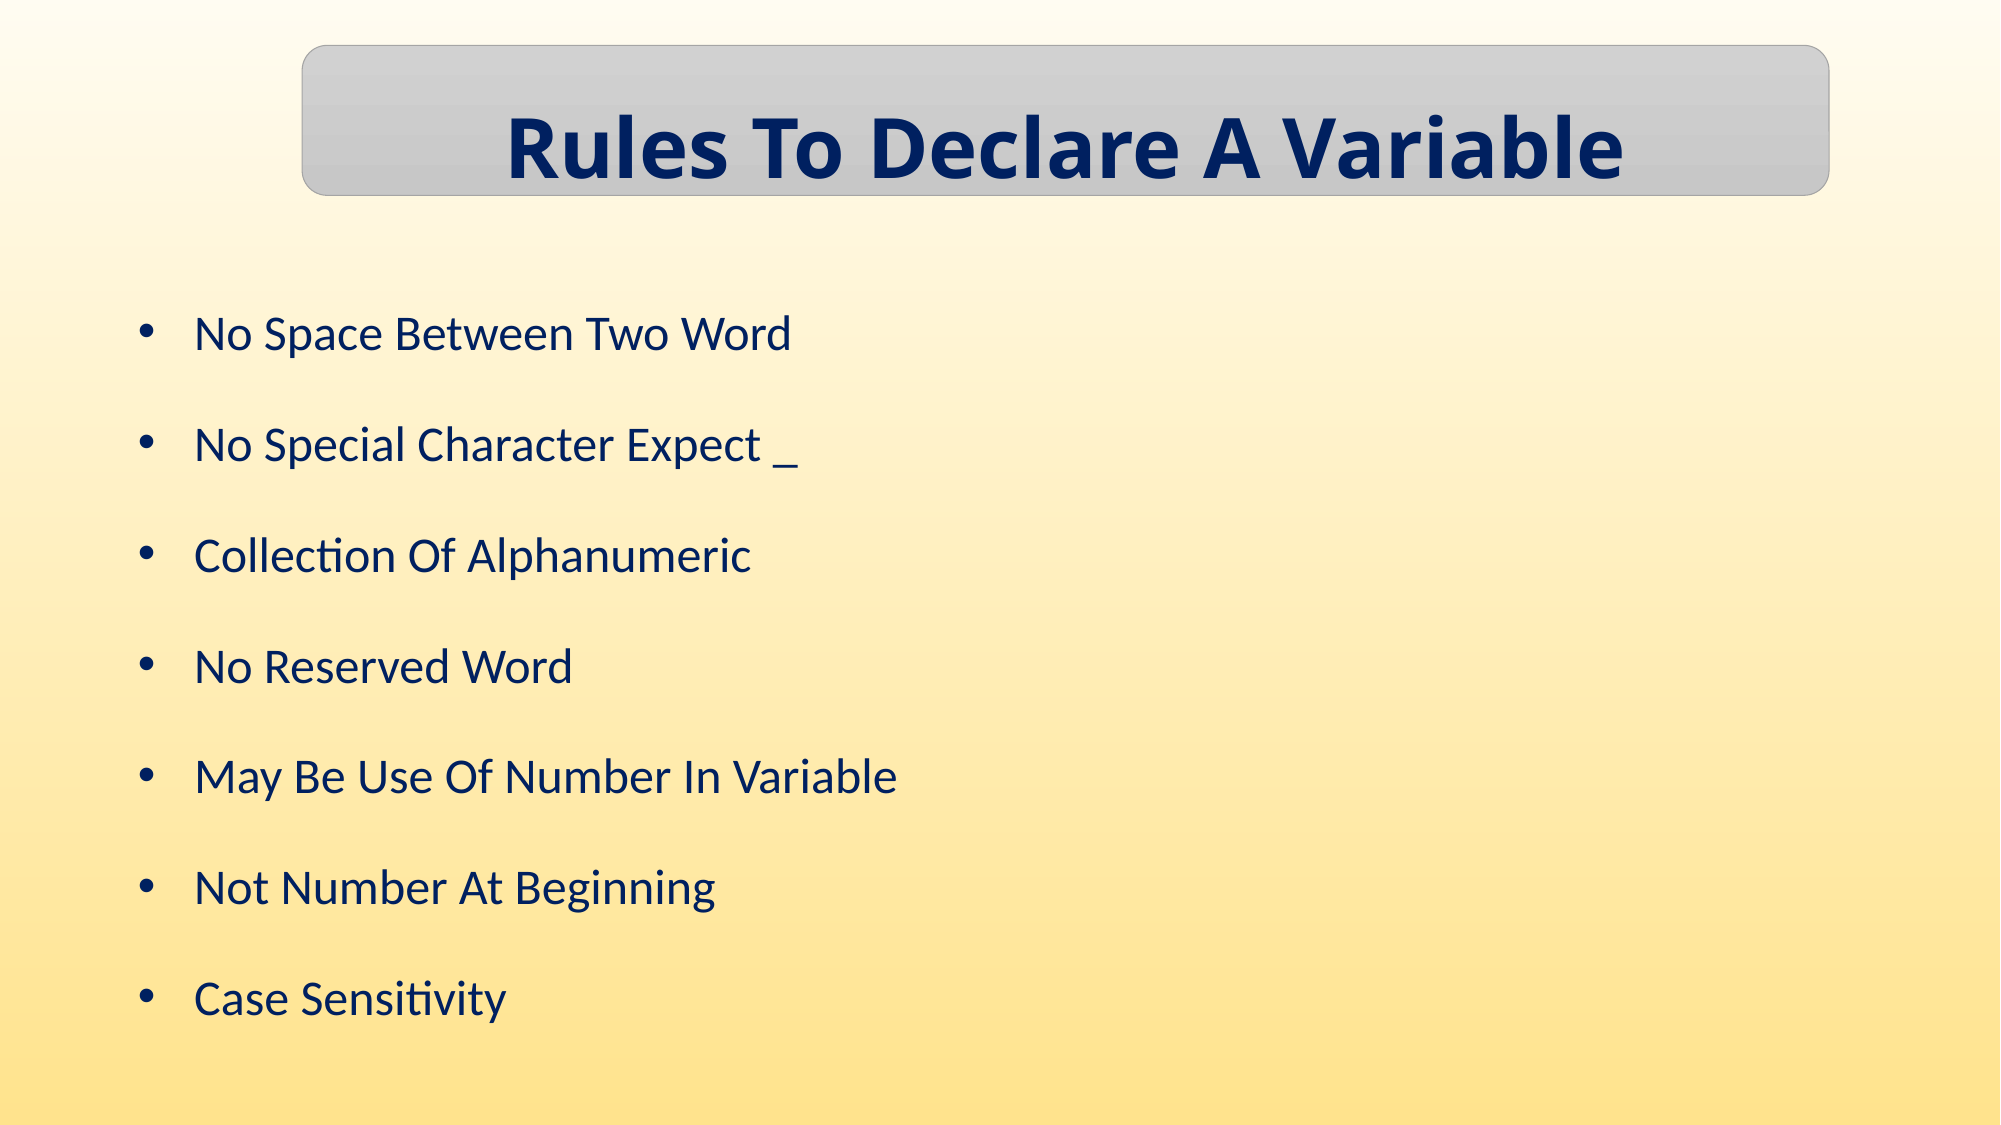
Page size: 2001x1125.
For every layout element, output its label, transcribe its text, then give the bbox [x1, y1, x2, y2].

list No Space Between Two Word No Special Character Expect _ Collection Of Alphanumeric No Reserved Word May Be Use Of Number In Variable Not Number At Beginning Case Sensitivity [122, 263, 1848, 1090]
text_box Rules To Declare A Variable [301, 44, 1830, 196]
